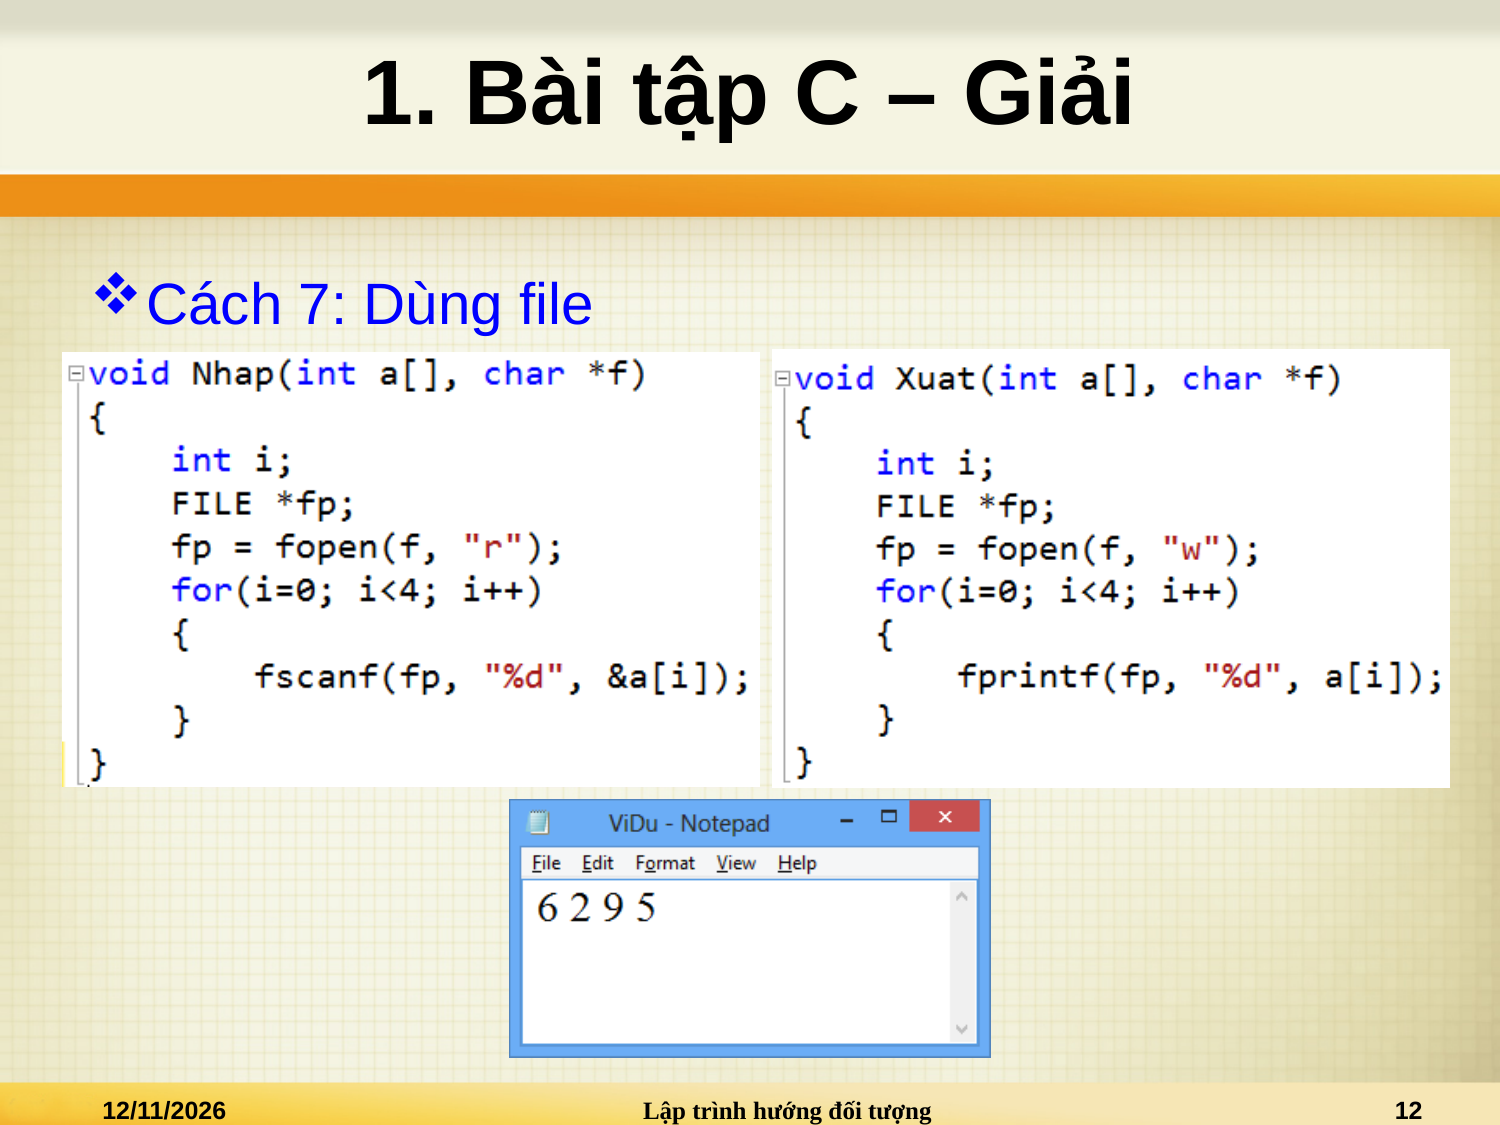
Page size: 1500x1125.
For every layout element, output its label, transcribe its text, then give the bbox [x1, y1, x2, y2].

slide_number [87, 1087, 438, 1125]
footer Lập trình hướng đối tượng [549, 1087, 1025, 1125]
title 1. Bài tập C – Giải [0, 0, 1500, 175]
picture [0, 175, 1500, 1125]
slide_number 12 [1087, 1087, 1438, 1125]
list Cách 7: Dùng file [75, 237, 1450, 1046]
